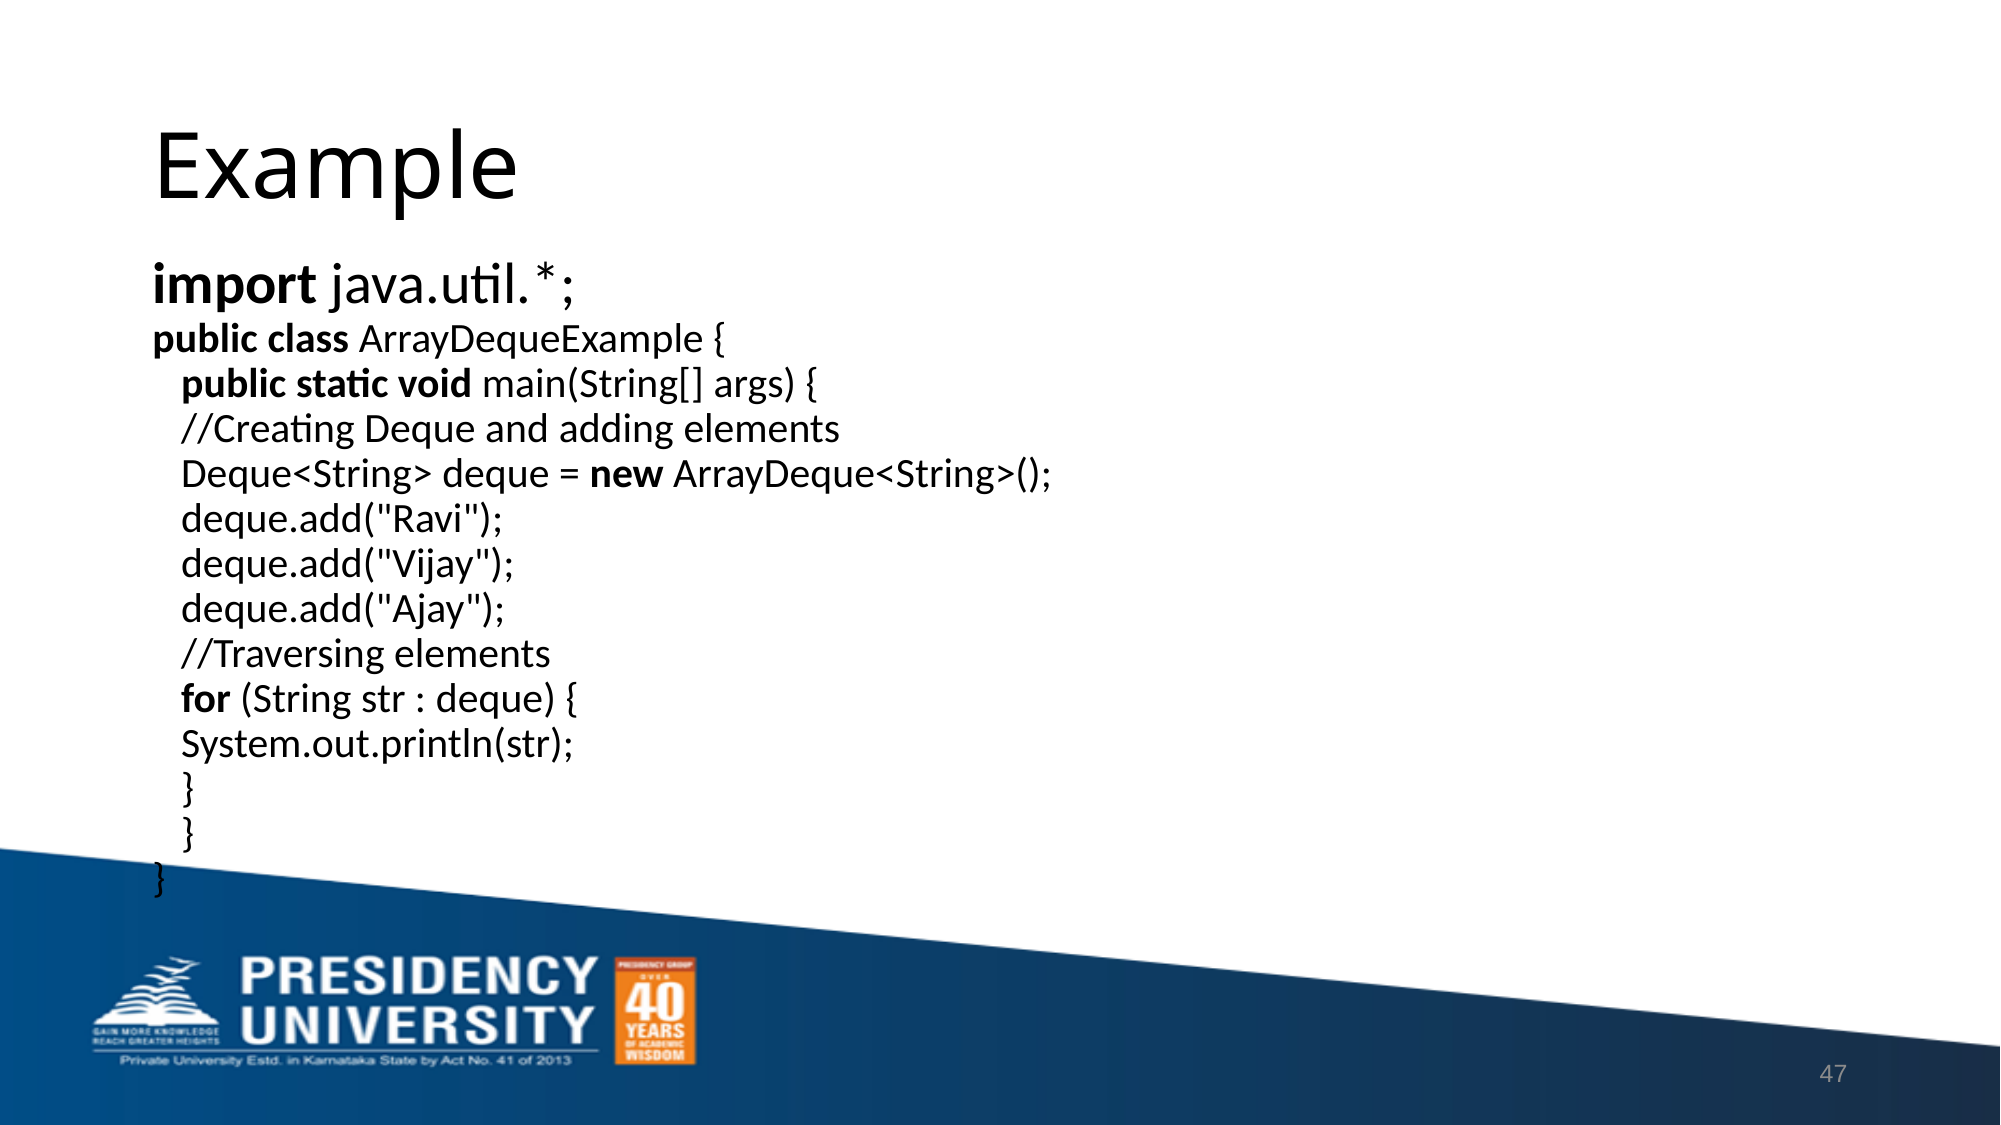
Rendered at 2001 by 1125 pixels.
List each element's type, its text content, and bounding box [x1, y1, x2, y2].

picture [0, 845, 2000, 1125]
slide_number 47 [1412, 1042, 1863, 1103]
list import java.util.*; public class ArrayDequeExample { public static void main(String[] args) { //Creating Deque and adding elements Deque<String> deque = new ArrayDeque<String>(); deque.add("Ravi"); deque.add("Vijay"); deque.add("Ajay"); //Traversing elements for (String str : deque) { System.out.println(str); } } } [137, 246, 1863, 1014]
title Example [137, 59, 1863, 246]
